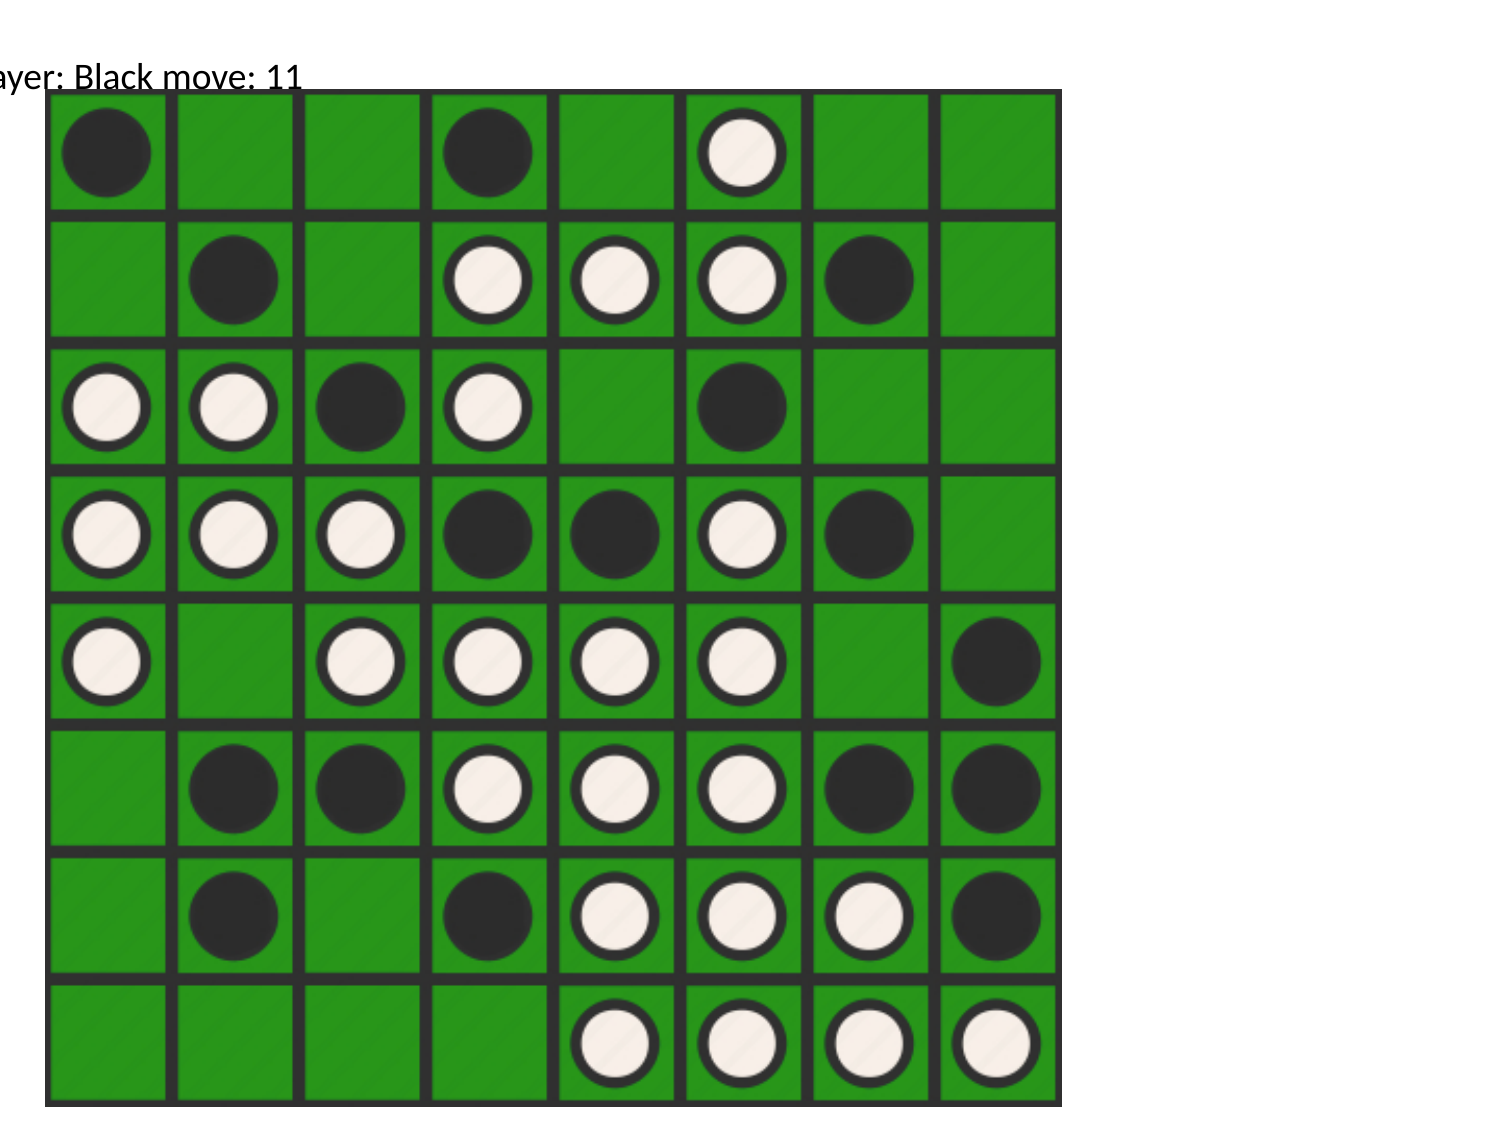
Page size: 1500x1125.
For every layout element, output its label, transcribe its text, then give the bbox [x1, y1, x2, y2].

text_box turn: 39 player: Black move: 11 [0, 44, 319, 105]
picture [44, 89, 1062, 1107]
